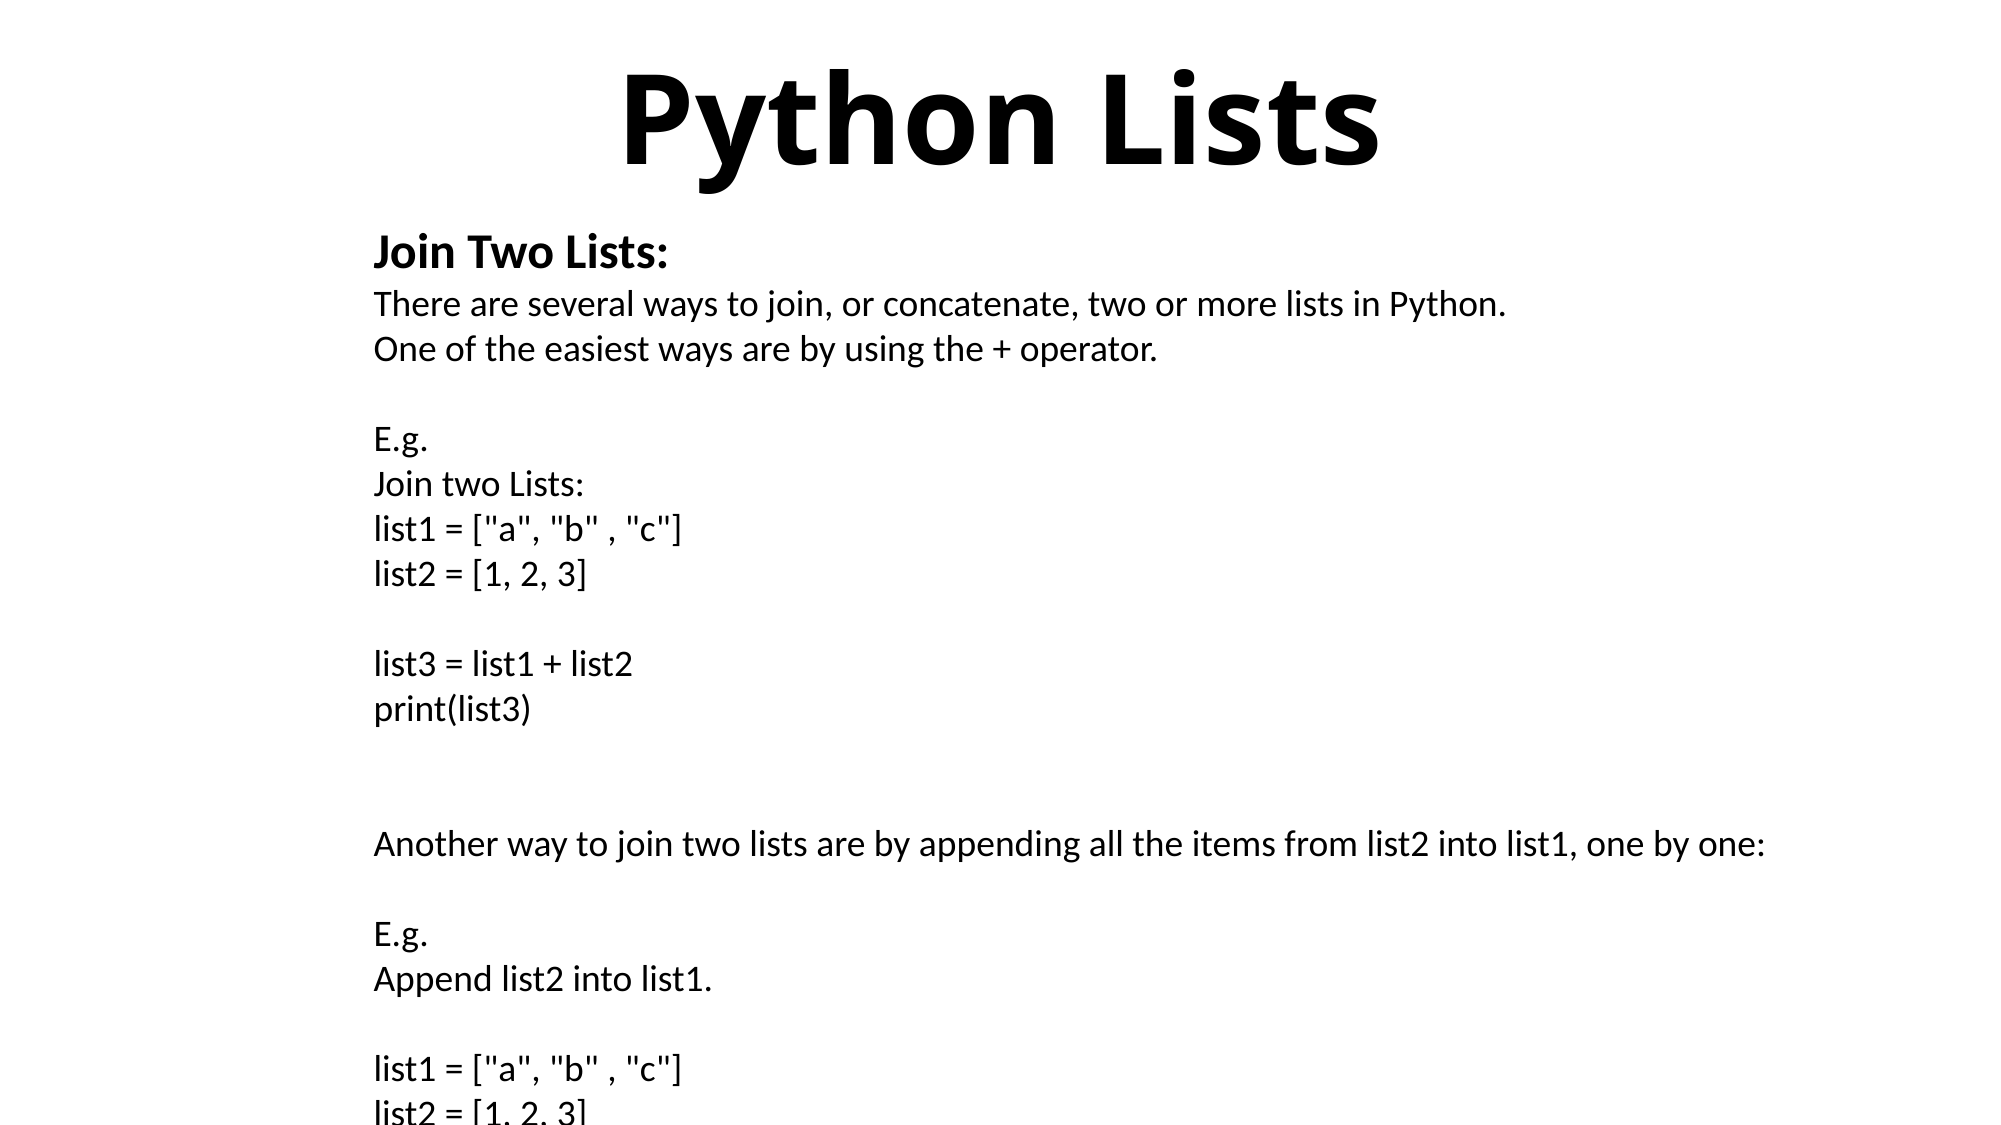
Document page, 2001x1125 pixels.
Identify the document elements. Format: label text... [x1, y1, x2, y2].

title Python Lists [258, 27, 1742, 200]
text_box Join Two Lists: There are several ways to join, or concatenate, two or more lists in Python. One of the easiest ways are by using the + operator. E.g. Join two Lists: list1 = ["a", "b" , "c"] list2 = [1, 2, 3] list3 = list1 + list2 print(list3) Another way to join two lists are by appending all the items from list2 into list1, one by one: E.g. Append list2 into list1. list1 = ["a", "b" , "c"] list2 = [1, 2, 3] for x in list2: list1.append(x) print(list1) [358, 211, 1783, 1125]
